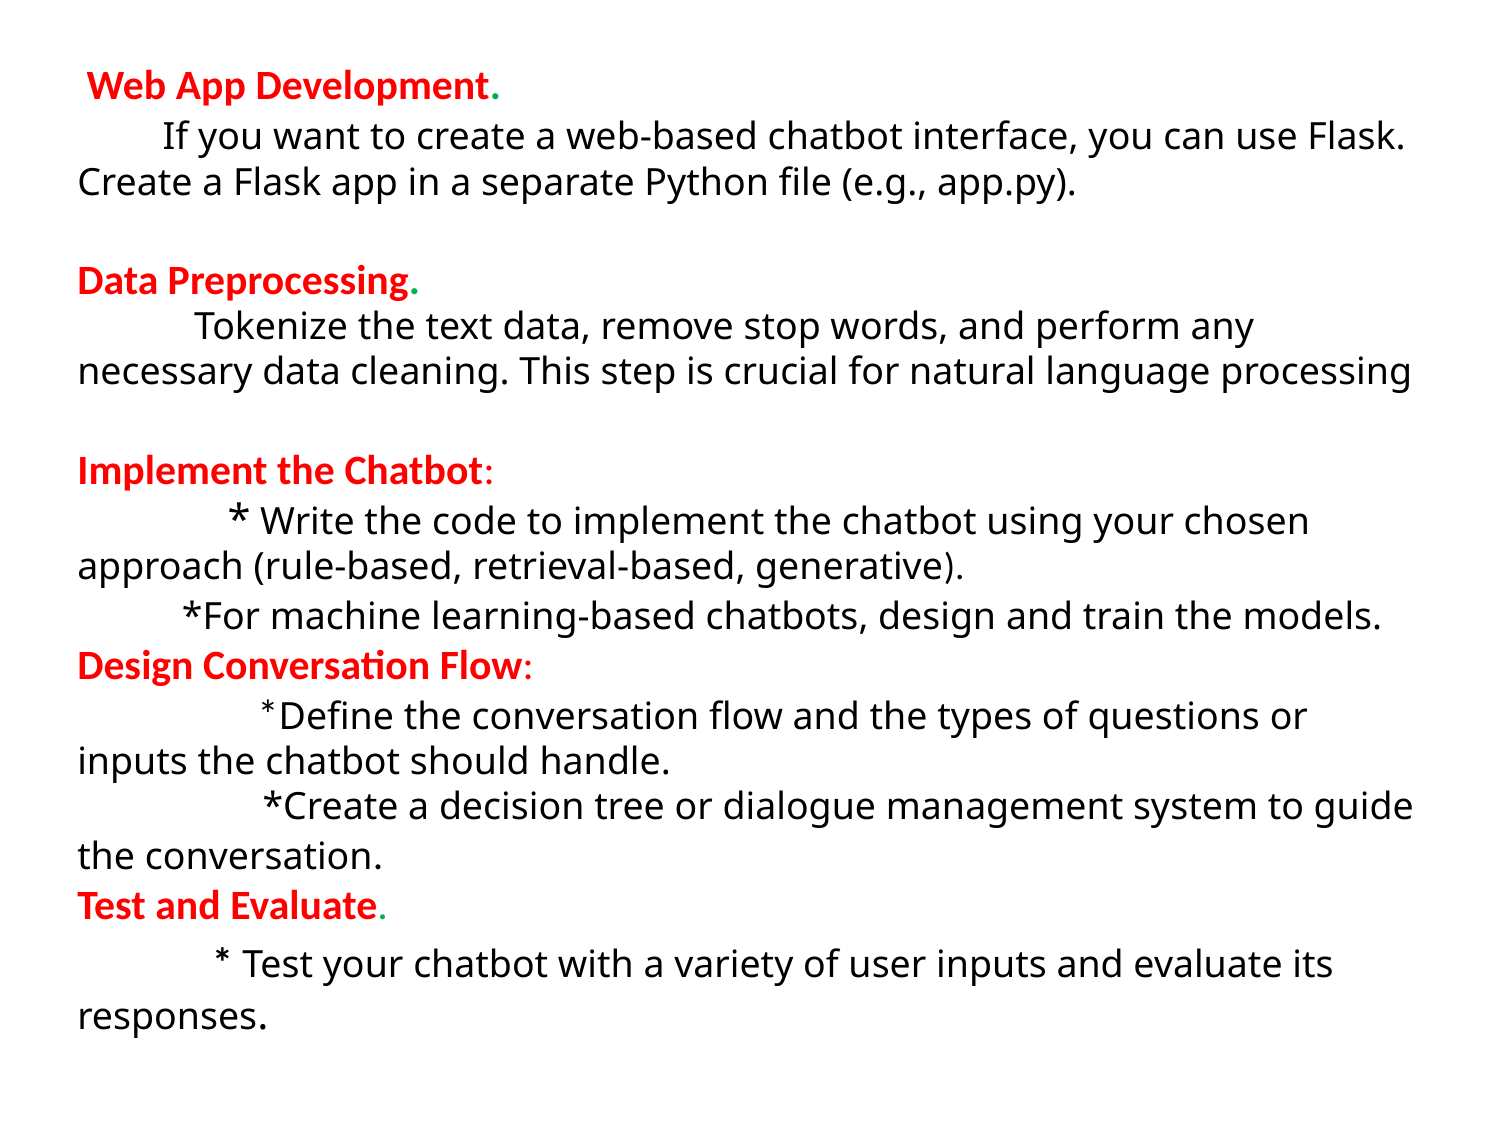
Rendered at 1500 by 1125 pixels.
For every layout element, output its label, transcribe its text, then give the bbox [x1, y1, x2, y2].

text_box Web App Development. If you want to create a web-based chatbot interface, you can use Flask. Create a Flask app in a separate Python file (e.g., app.py). Data Preprocessing. Tokenize the text data, remove stop words, and perform any necessary data cleaning. This step is crucial for natural language processing Implement the Chatbot: * Write the code to implement the chatbot using your chosen approach (rule-based, retrieval-based, generative). *For machine learning-based chatbots, design and train the models. Design Conversation Flow: *Define the conversation flow and the types of questions or inputs the chatbot should handle. *Create a decision tree or dialogue management system to guide the conversation. Test and Evaluate. * Test your chatbot with a variety of user inputs and evaluate its responses. [62, 50, 1438, 1125]
